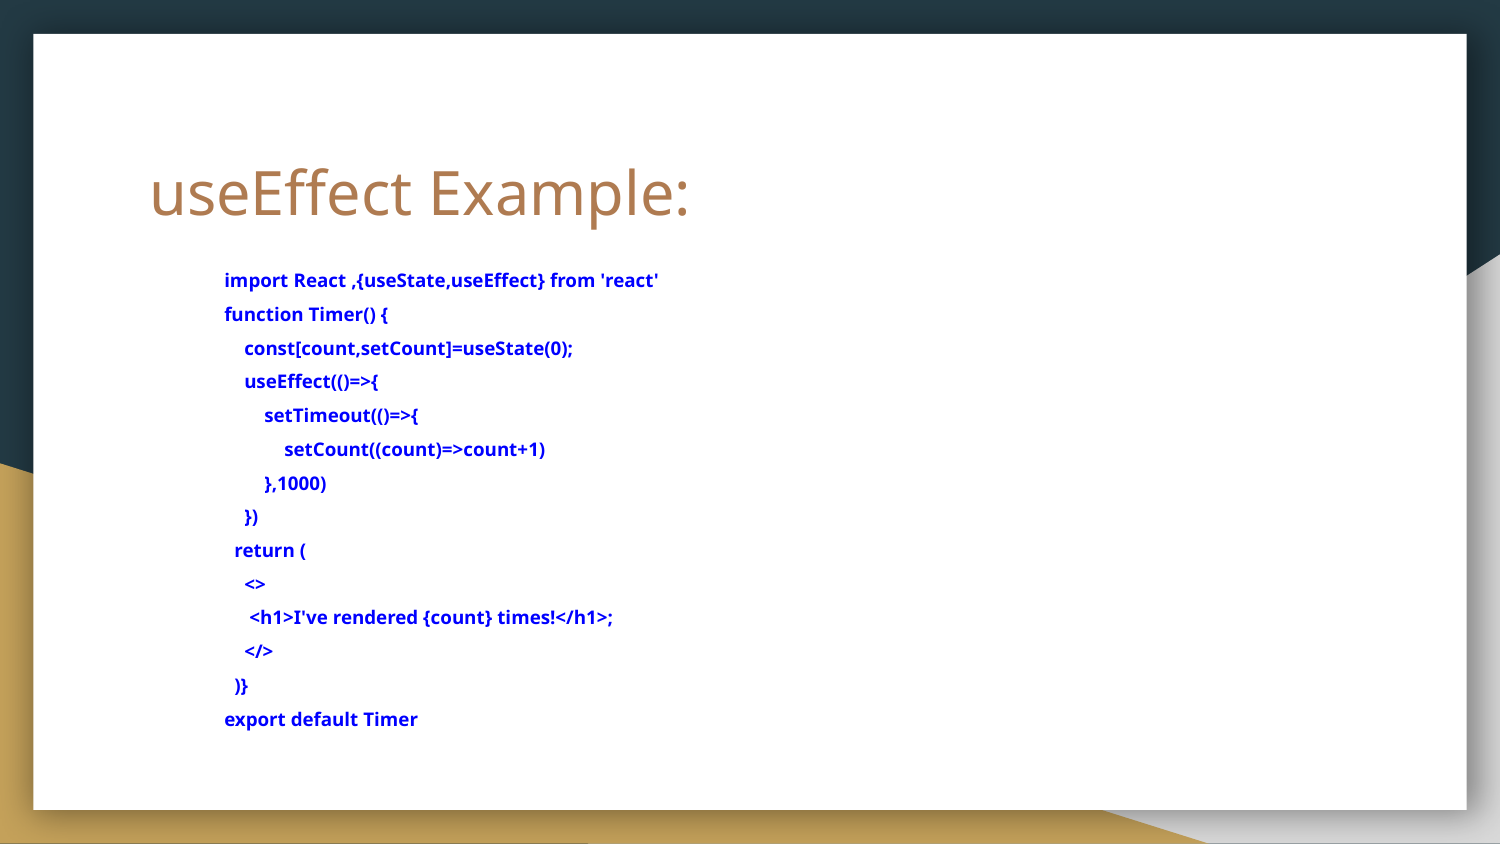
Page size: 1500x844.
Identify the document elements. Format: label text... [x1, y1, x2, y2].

list import React ,{useState,useEffect} from 'react' function Timer() { const[count,setCount]=useState(0); useEffect(()=>{ setTimeout(()=>{ setCount((count)=>count+1) },1000) }) return ( <> <h1>I've rendered {count} times!</h1>; </> )} export default Timer [134, 243, 1356, 729]
title useEffect Example: [134, 138, 1366, 243]
